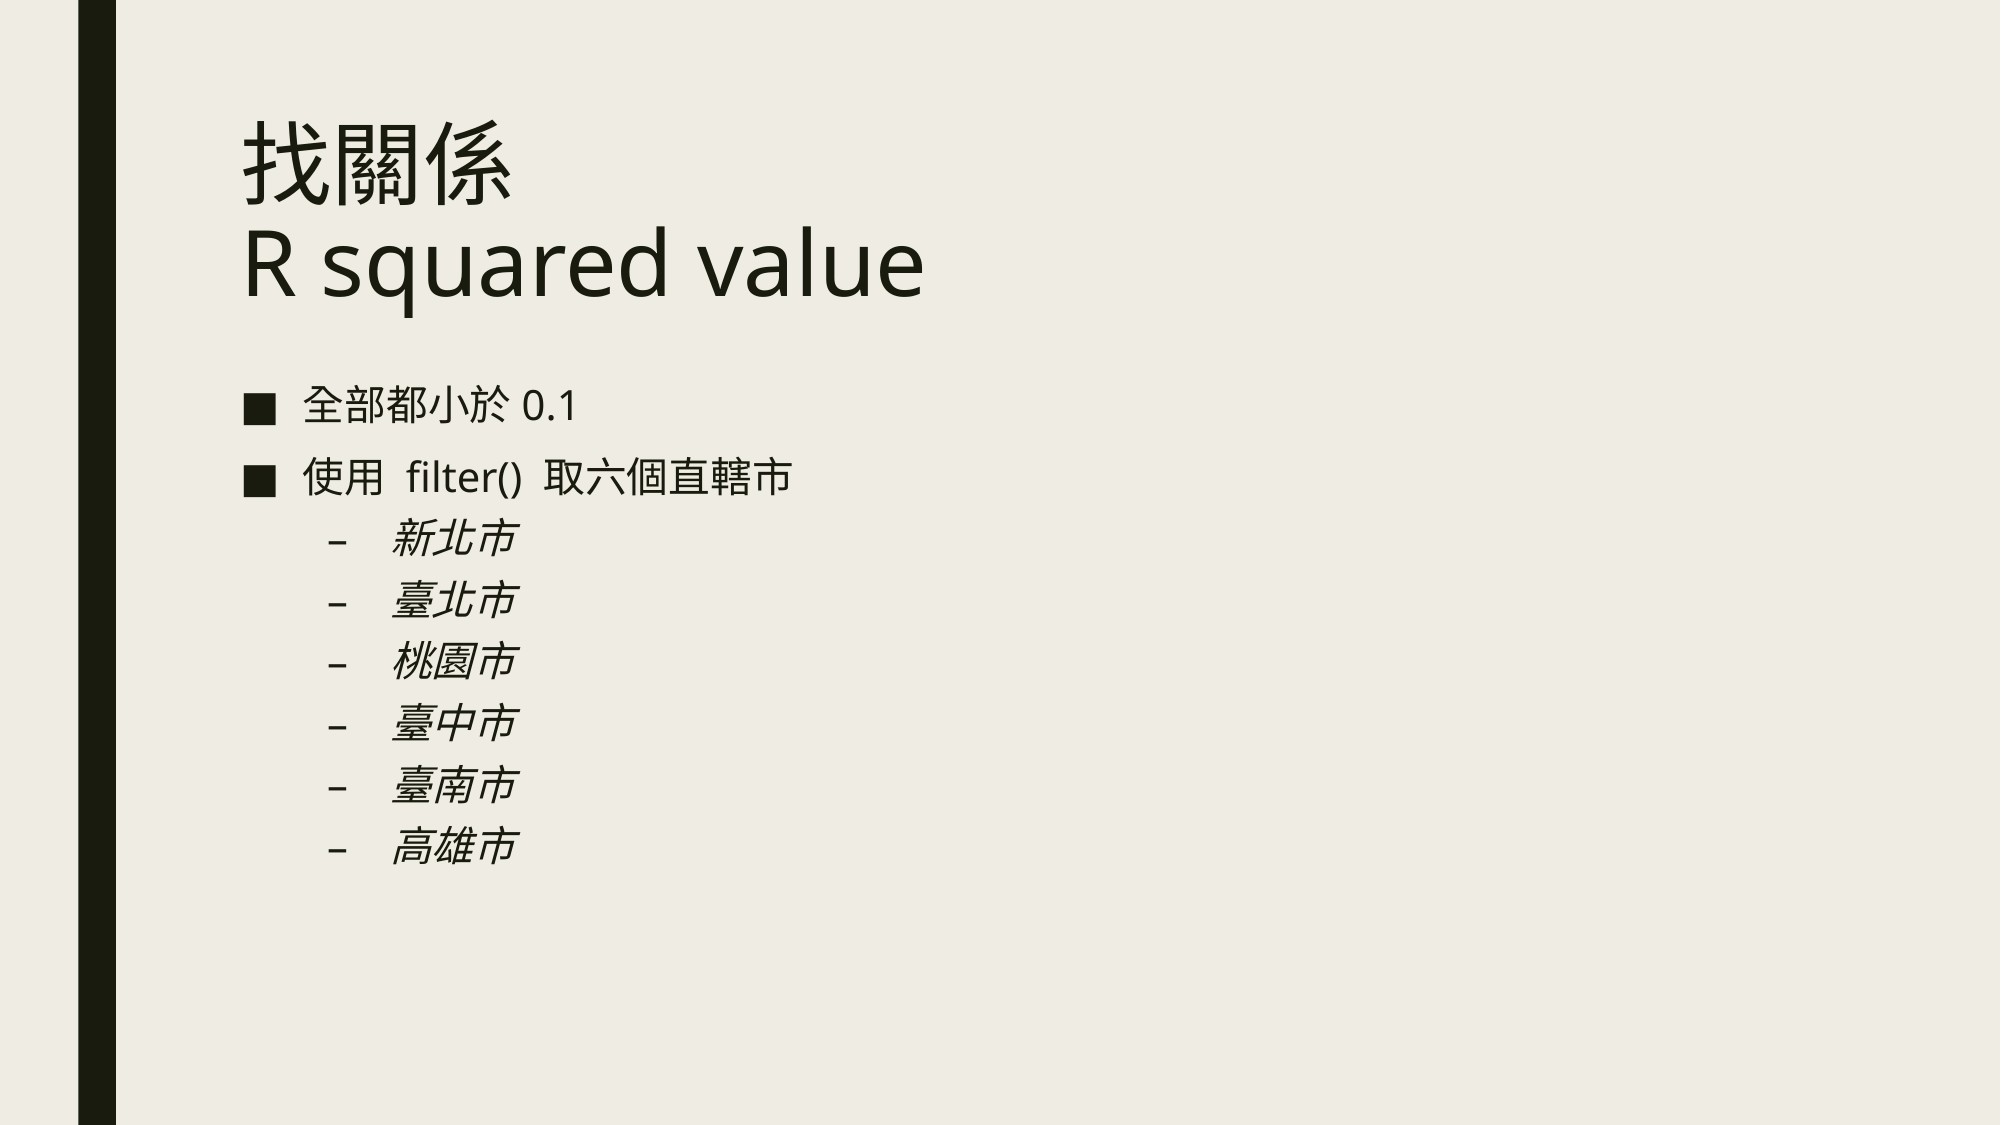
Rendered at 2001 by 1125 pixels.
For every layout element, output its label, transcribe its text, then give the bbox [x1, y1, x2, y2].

list 全部都小於0.1 使用 filter() 取六個直轄市 新北市 臺北市 桃園市 臺中市 臺南市 高雄市 [225, 375, 1800, 963]
title 找關係 R squared value [225, 112, 1800, 357]
